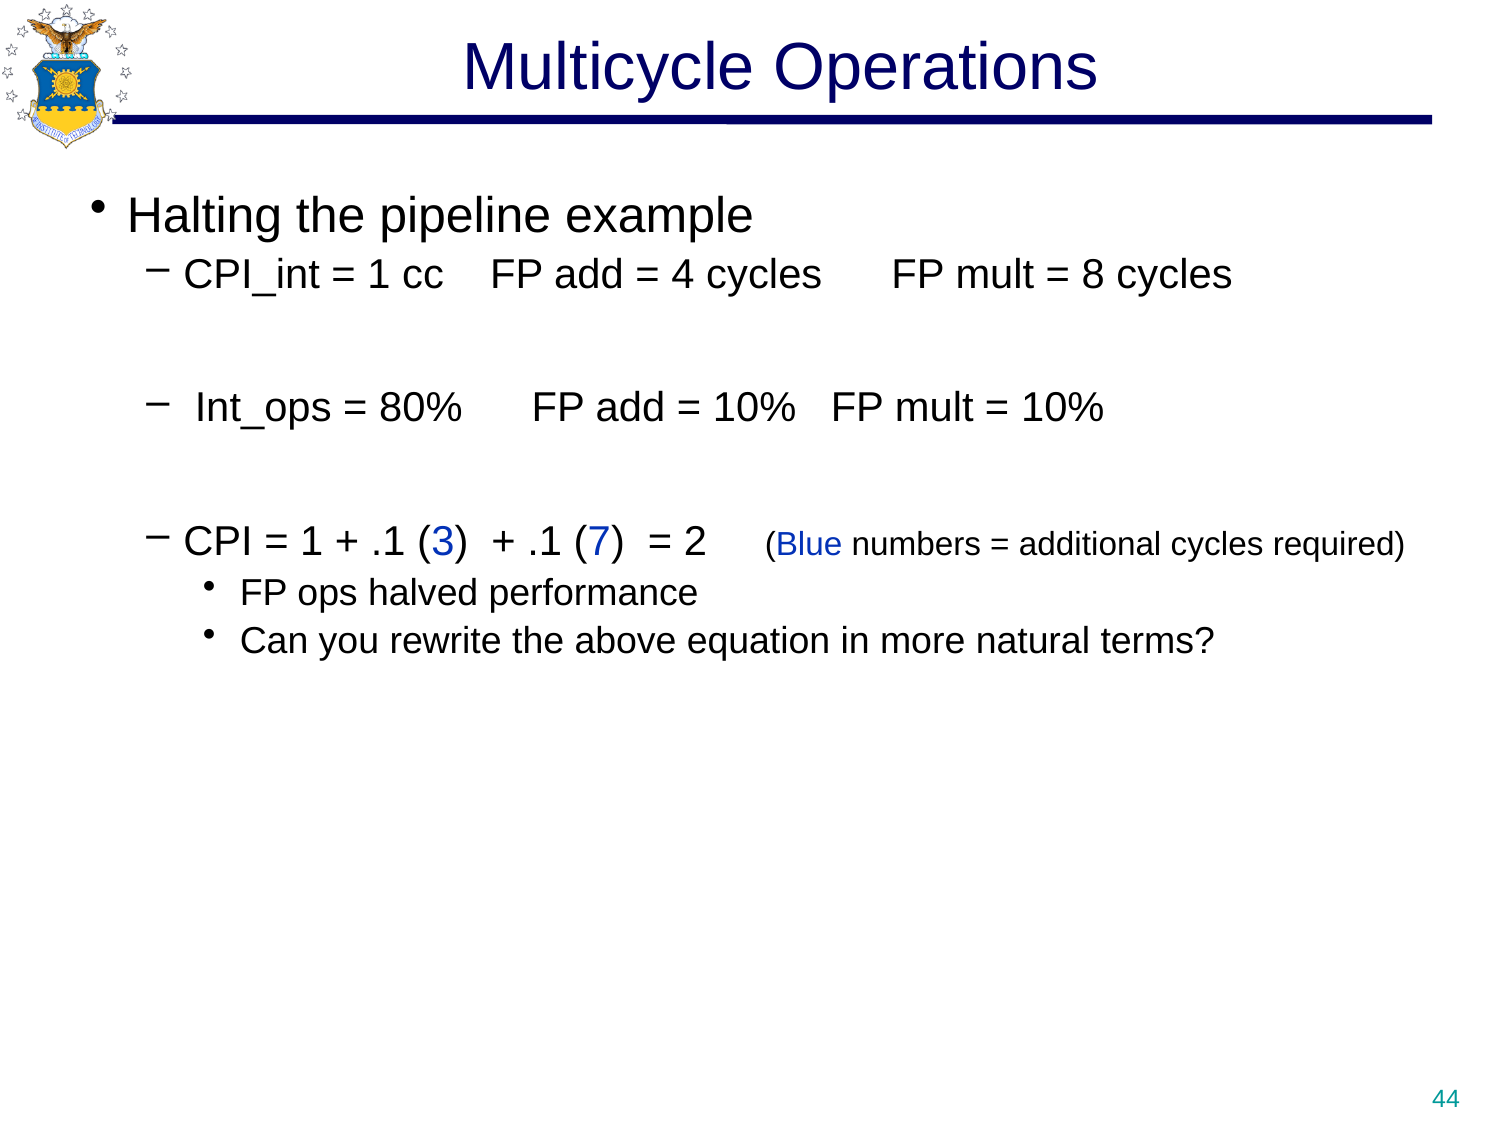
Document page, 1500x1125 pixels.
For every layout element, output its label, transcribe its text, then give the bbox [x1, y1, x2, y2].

list Halting the pipeline example CPI_int = 1 cc FP add = 4 cycles FP mult = 8 cycles Int_ops = 80% FP add = 10% FP mult = 10% CPI = 1 + .1 (3) + .1 (7) = 2 (Blue numbers = additional cycles required) FP ops halved performance Can you rewrite the above equation in more natural terms? [75, 174, 1425, 1005]
title Multicycle Operations [137, 12, 1425, 113]
picture [0, 2, 133, 150]
slide_number 44 [1124, 1074, 1476, 1113]
